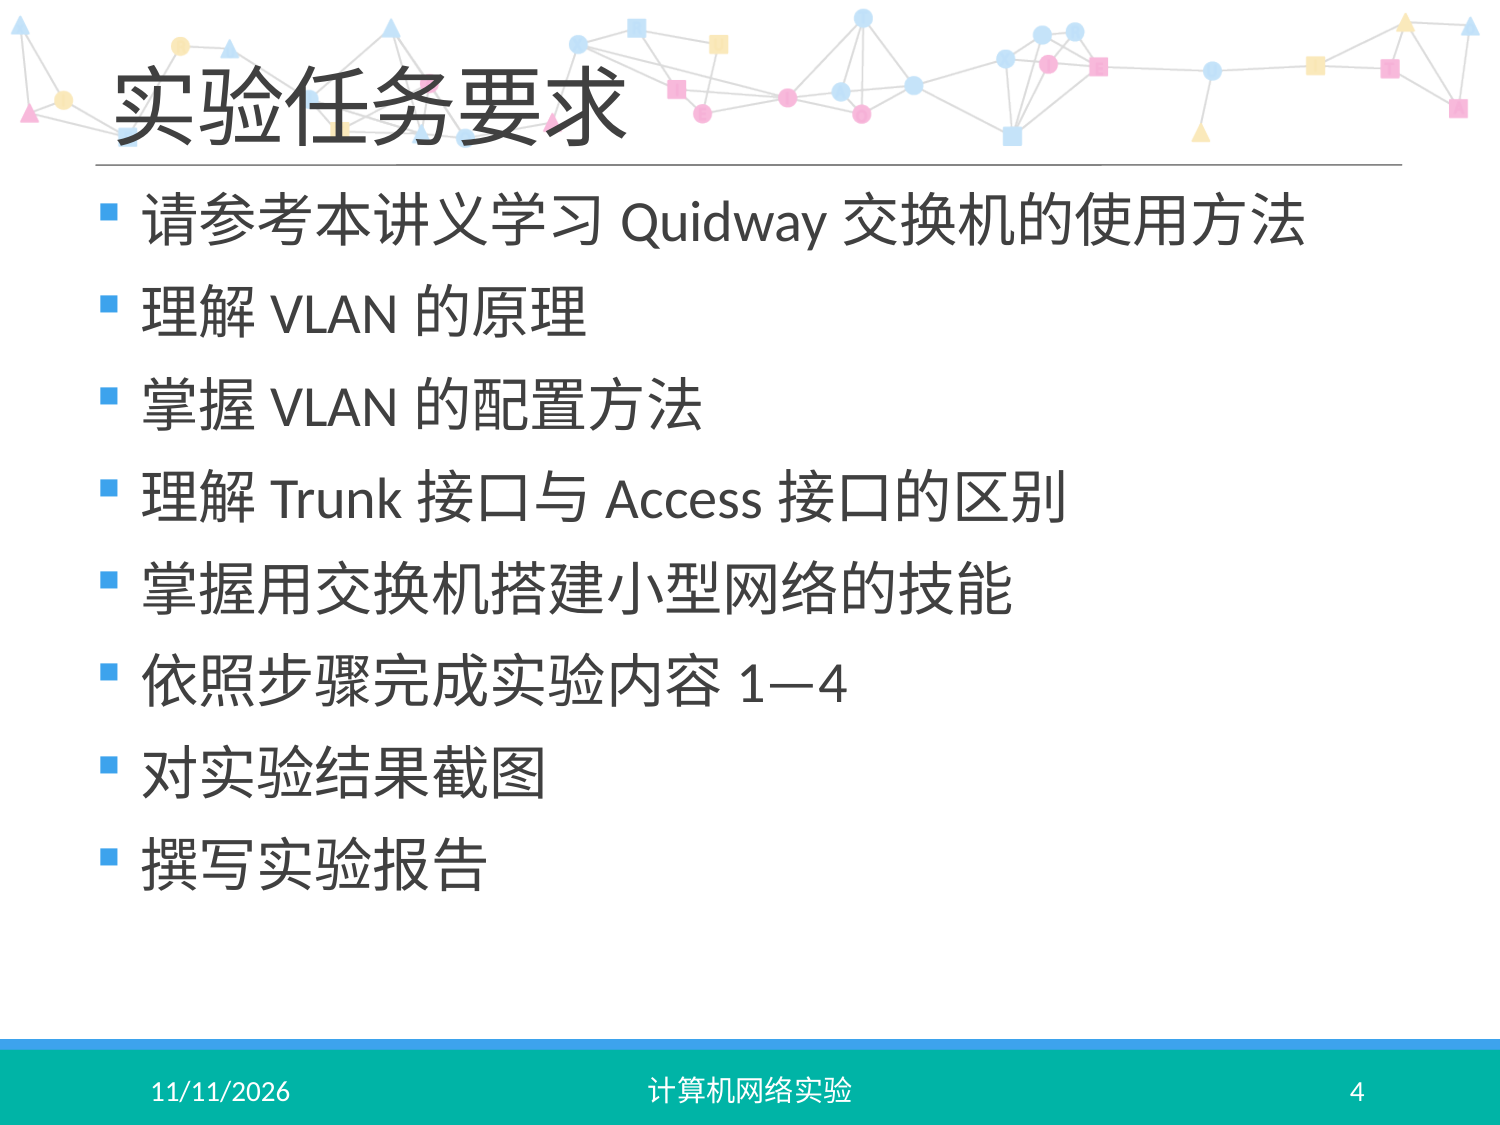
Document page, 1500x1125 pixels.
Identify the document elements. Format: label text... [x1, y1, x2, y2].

footer 计算机网络实验 [453, 1059, 1047, 1120]
title 实验任务要求 [95, 47, 1403, 165]
list 请参考本讲义学习Quidway交换机的使用方法 理解VLAN的原理 掌握VLAN的配置方法 理解Trunk接口与Access接口的区别 掌握用交换机搭建小型网络的技能 依照步骤完成实验内容1—4 对实验结果截图 撰写实验报告 [95, 184, 1403, 1019]
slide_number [135, 1059, 440, 1120]
picture [0, 0, 1500, 165]
slide_number 4 [1218, 1059, 1380, 1120]
